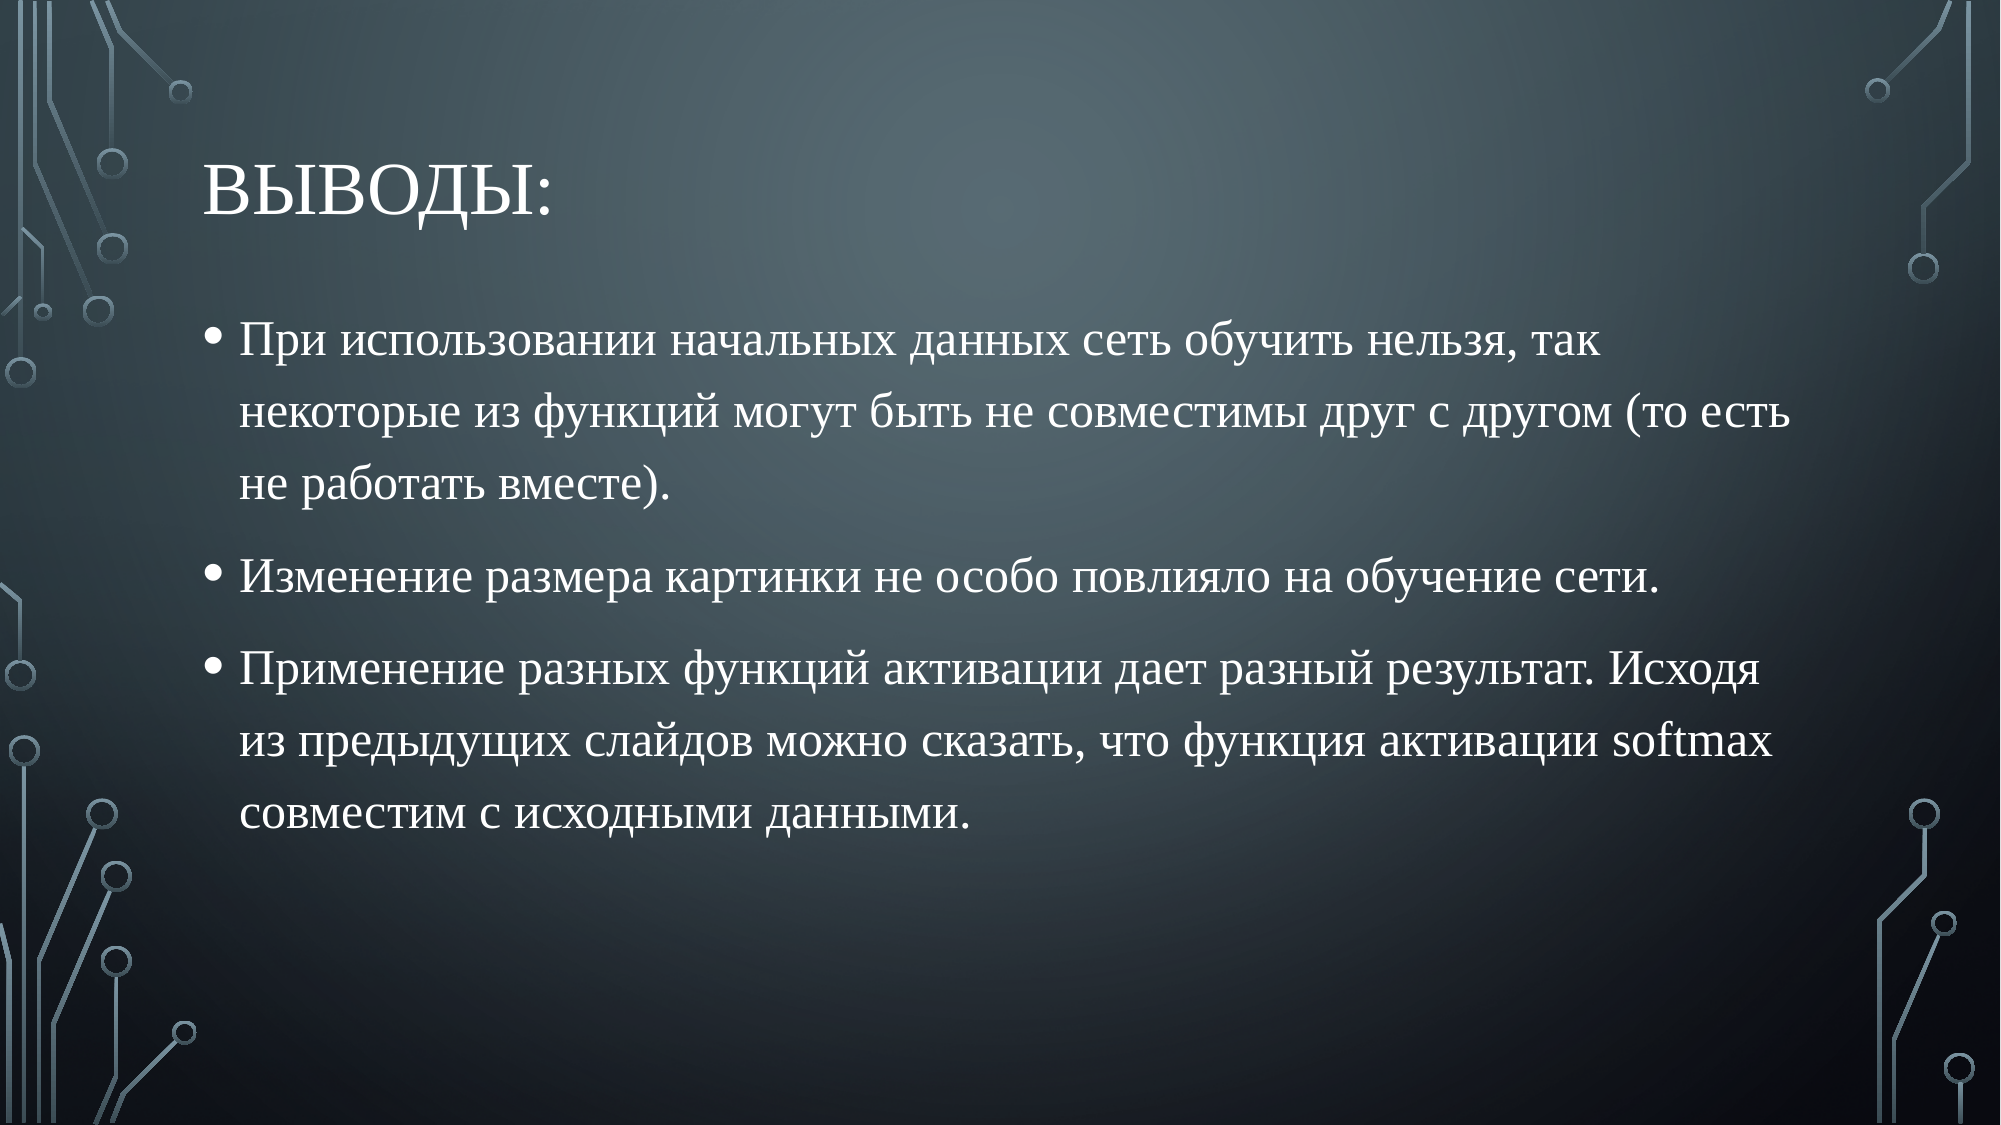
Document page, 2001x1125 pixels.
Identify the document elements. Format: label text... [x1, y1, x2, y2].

title Выводы: [187, 81, 1813, 285]
list При использовании начальных данных сеть обучить нельзя, так некоторые из функций могут быть не совместимы друг с другом (то есть не работать вместе). Изменение размера картинки не особо повлияло на обучение сети. Применение разных функций активации дает разный результат. Исходя из предыдущих слайдов можно сказать, что функция активации softmax совместим с исходными данными. [187, 285, 1813, 1068]
